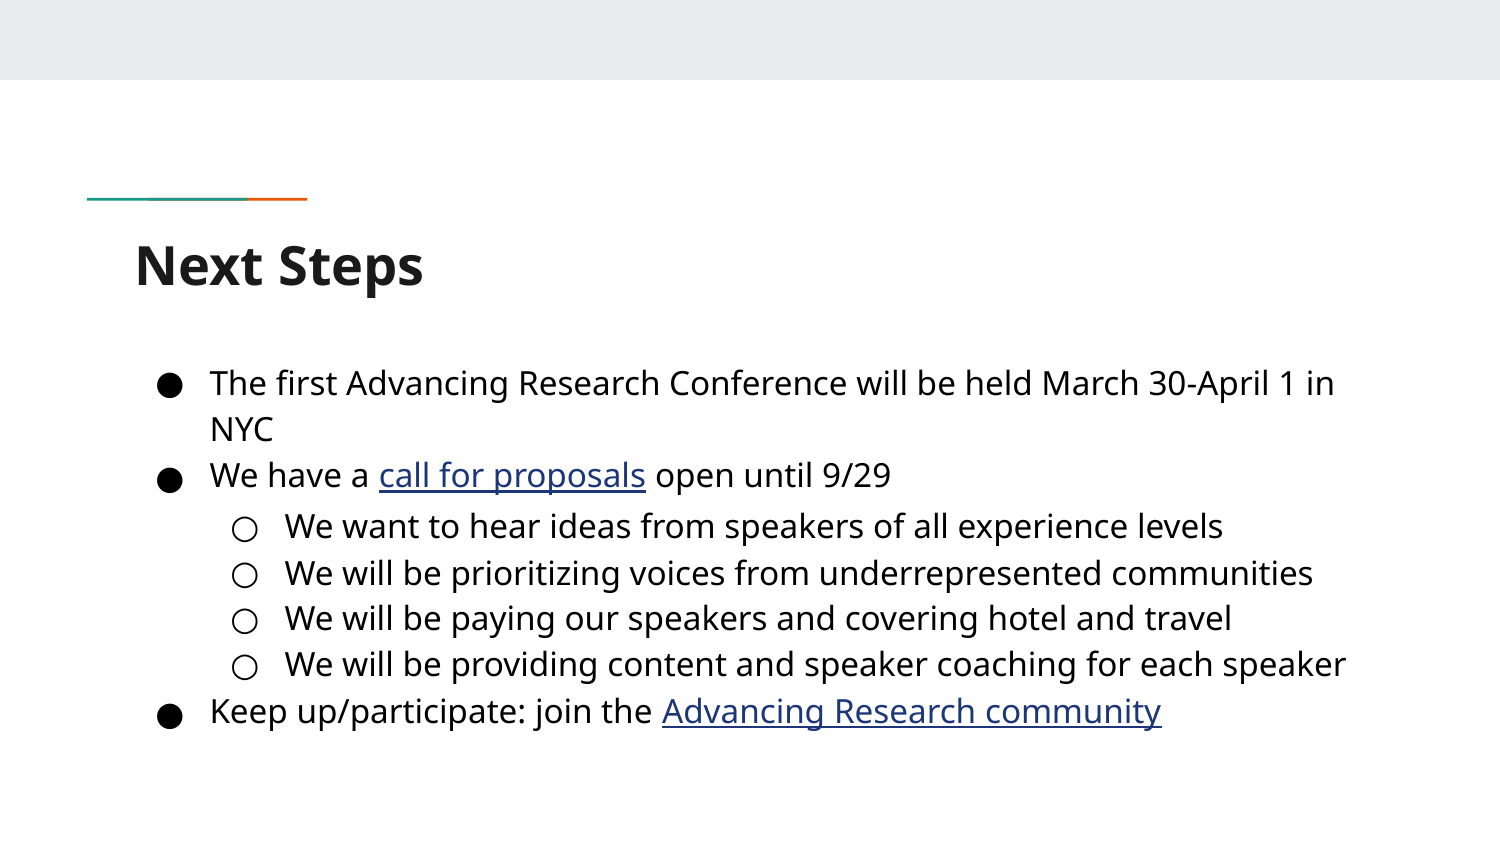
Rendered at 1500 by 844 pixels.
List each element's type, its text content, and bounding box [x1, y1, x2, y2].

list The first Advancing Research Conference will be held March 30-April 1 in NYC We have a call for proposals open until 9/29 We want to hear ideas from speakers of all experience levels We will be prioritizing voices from underrepresented communities We will be paying our speakers and covering hotel and travel We will be providing content and speaker coaching for each speaker Keep up/participate: join the Advancing Research community [119, 341, 1381, 712]
title Next Steps [119, 216, 1381, 305]
